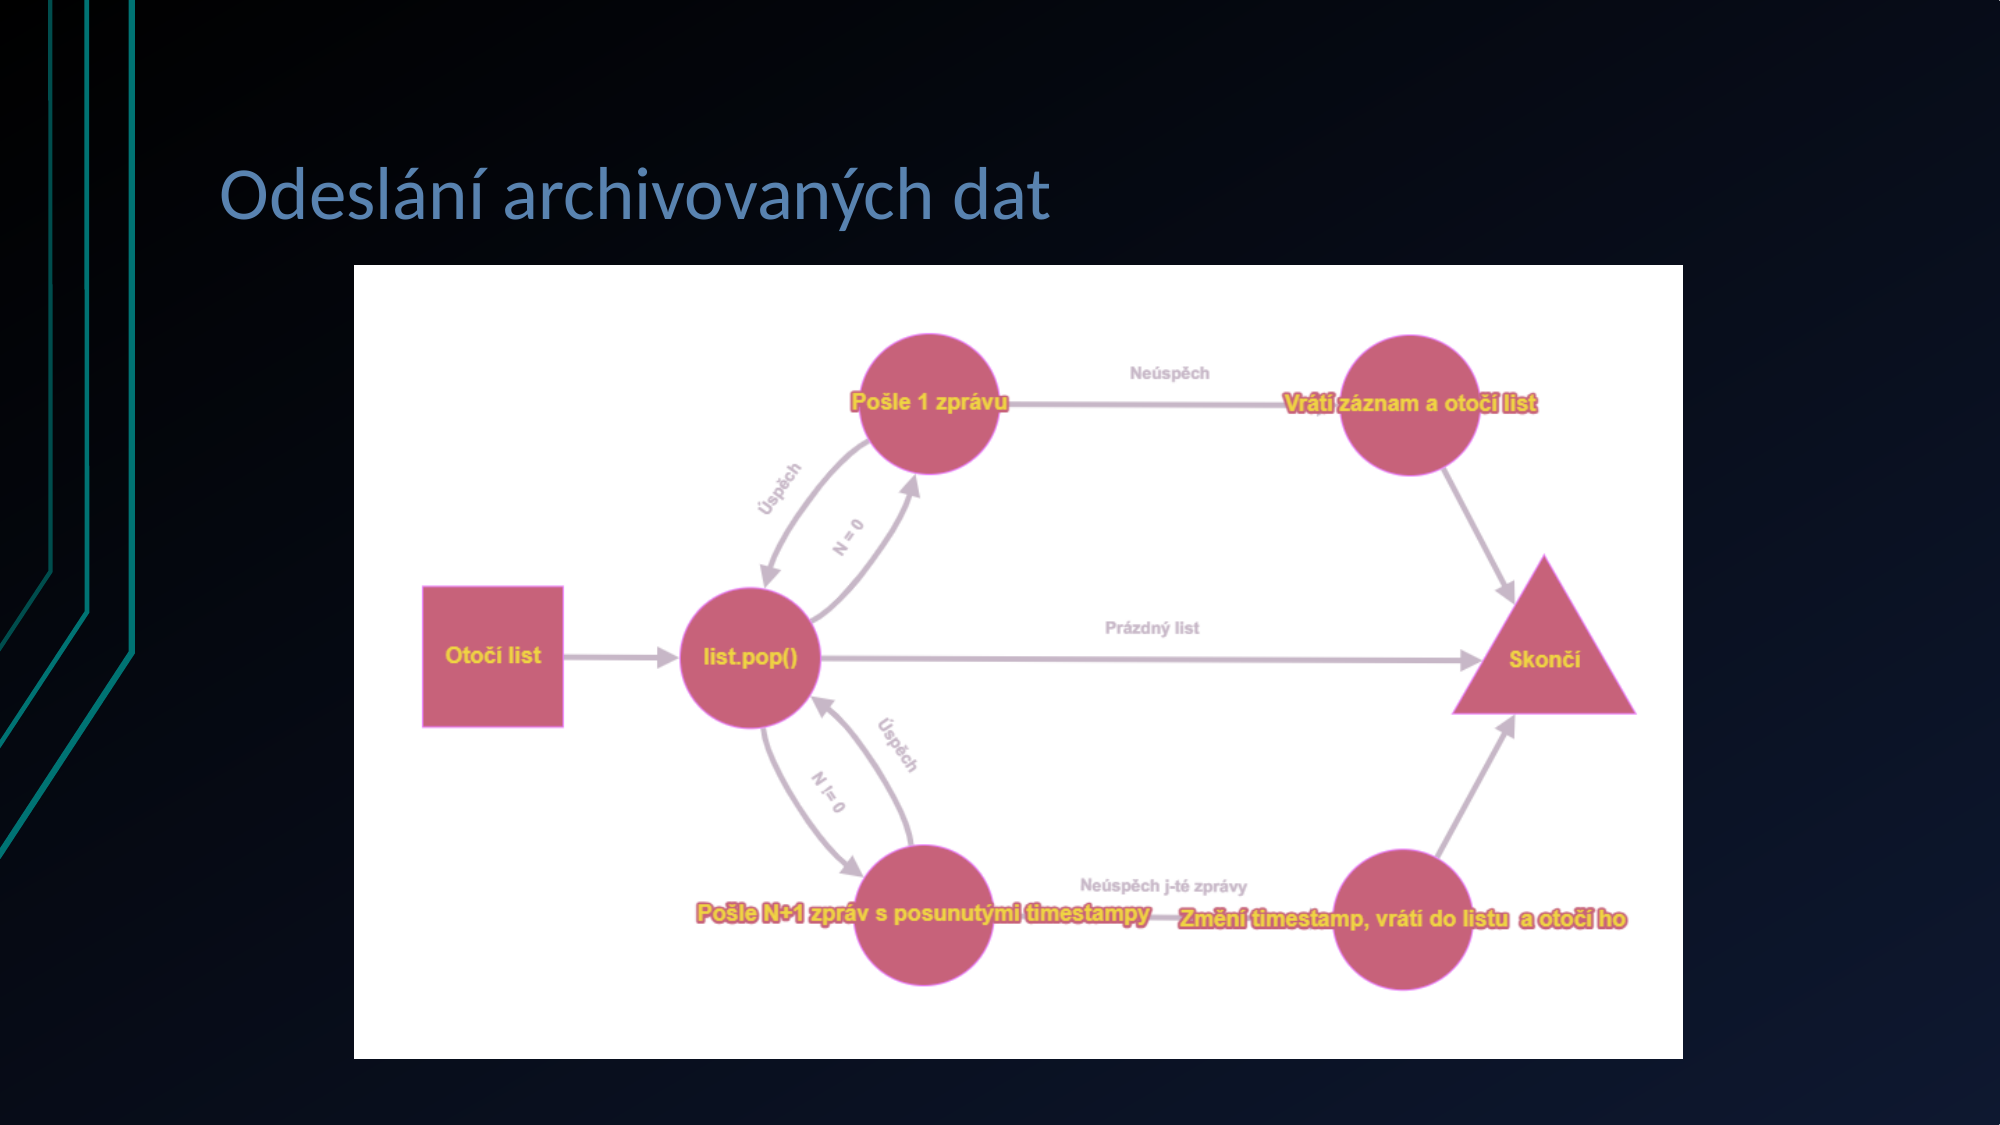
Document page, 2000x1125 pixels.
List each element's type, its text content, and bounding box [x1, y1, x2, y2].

title Odeslání archivovaných dat [199, 45, 1900, 246]
picture [354, 265, 1684, 1059]
